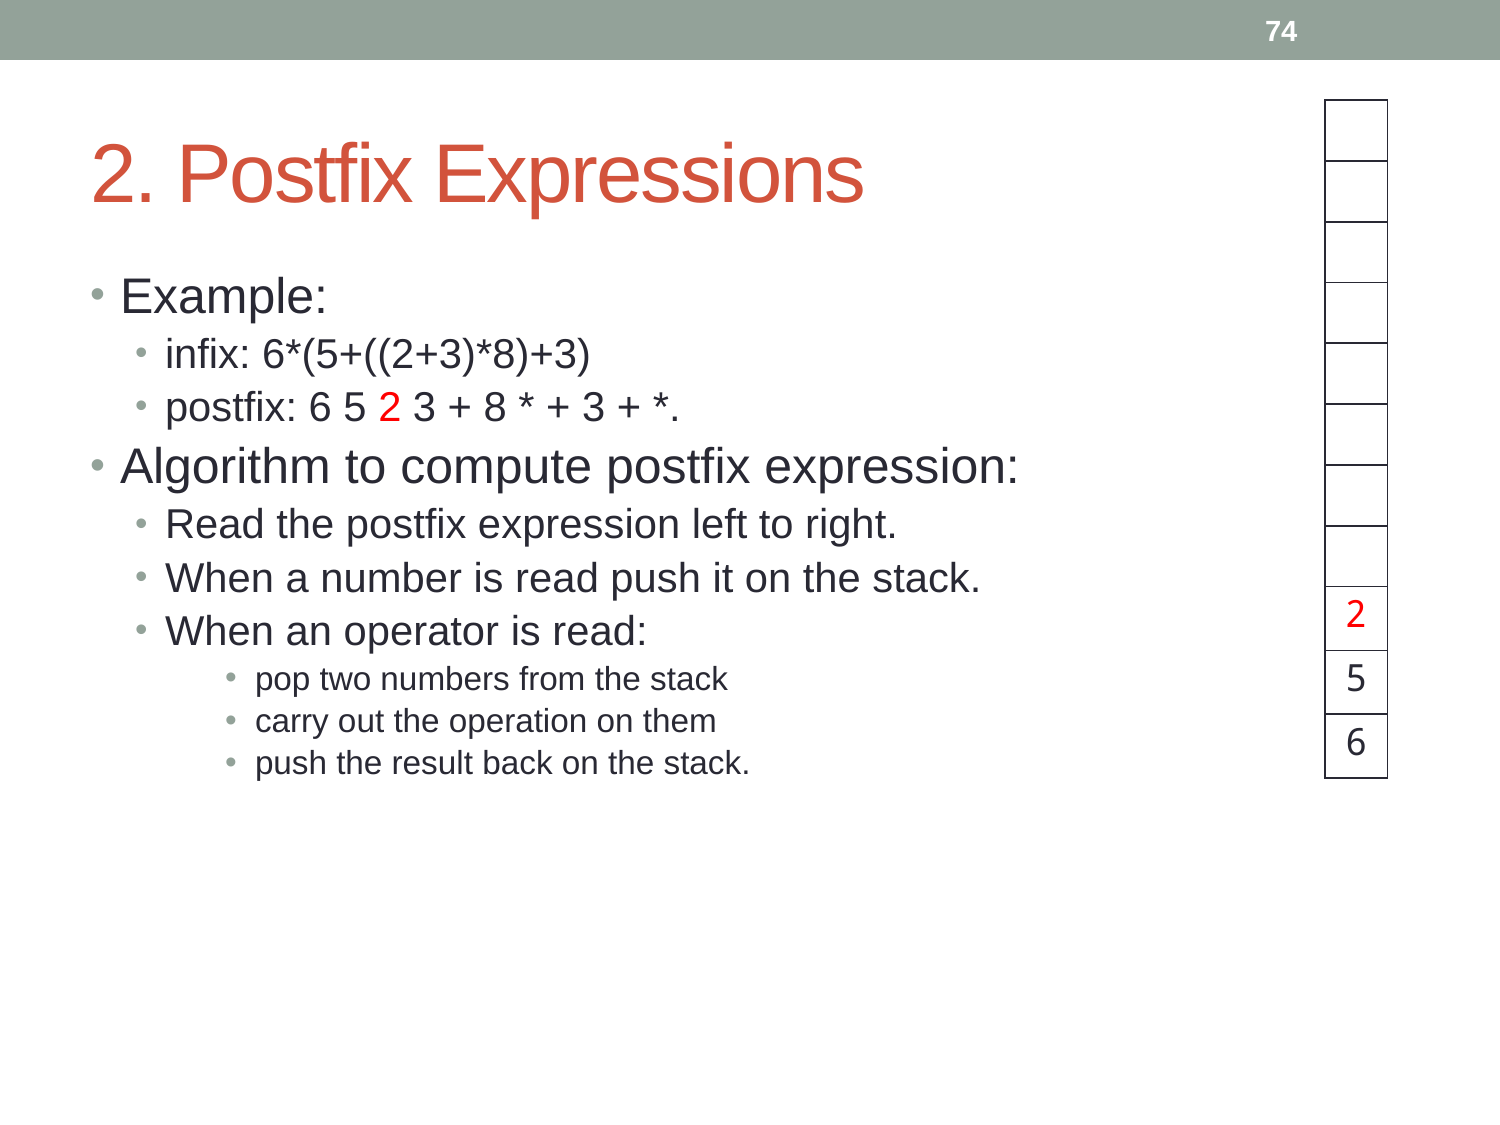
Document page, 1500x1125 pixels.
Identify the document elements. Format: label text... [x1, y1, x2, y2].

table_cell 2 [1326, 587, 1387, 650]
title 2. Postfix Expressions [75, 87, 1425, 250]
slide_number 74 [1250, 3, 1425, 57]
list Example: infix: 6*(5+((2+3)*8)+3) postfix: 6 5 2 3 + 8 * + 3 + *. Algorithm to compute postfix expression: Read the postfix expression left to right. When a number is read push it on the stack. When an operator is read: pop two numbers from the stack carry out the operation on them push the result back on the stack. [75, 262, 1425, 1063]
table_cell [1326, 405, 1387, 464]
table_cell [1326, 466, 1387, 525]
table_cell 5 [1326, 651, 1387, 713]
table_header [1326, 101, 1387, 160]
table_cell [1326, 223, 1387, 282]
table_cell [1326, 162, 1387, 221]
table_cell 6 [1326, 715, 1387, 777]
table_cell [1326, 344, 1387, 403]
table_cell [1326, 527, 1387, 586]
table_cell [1326, 283, 1387, 342]
